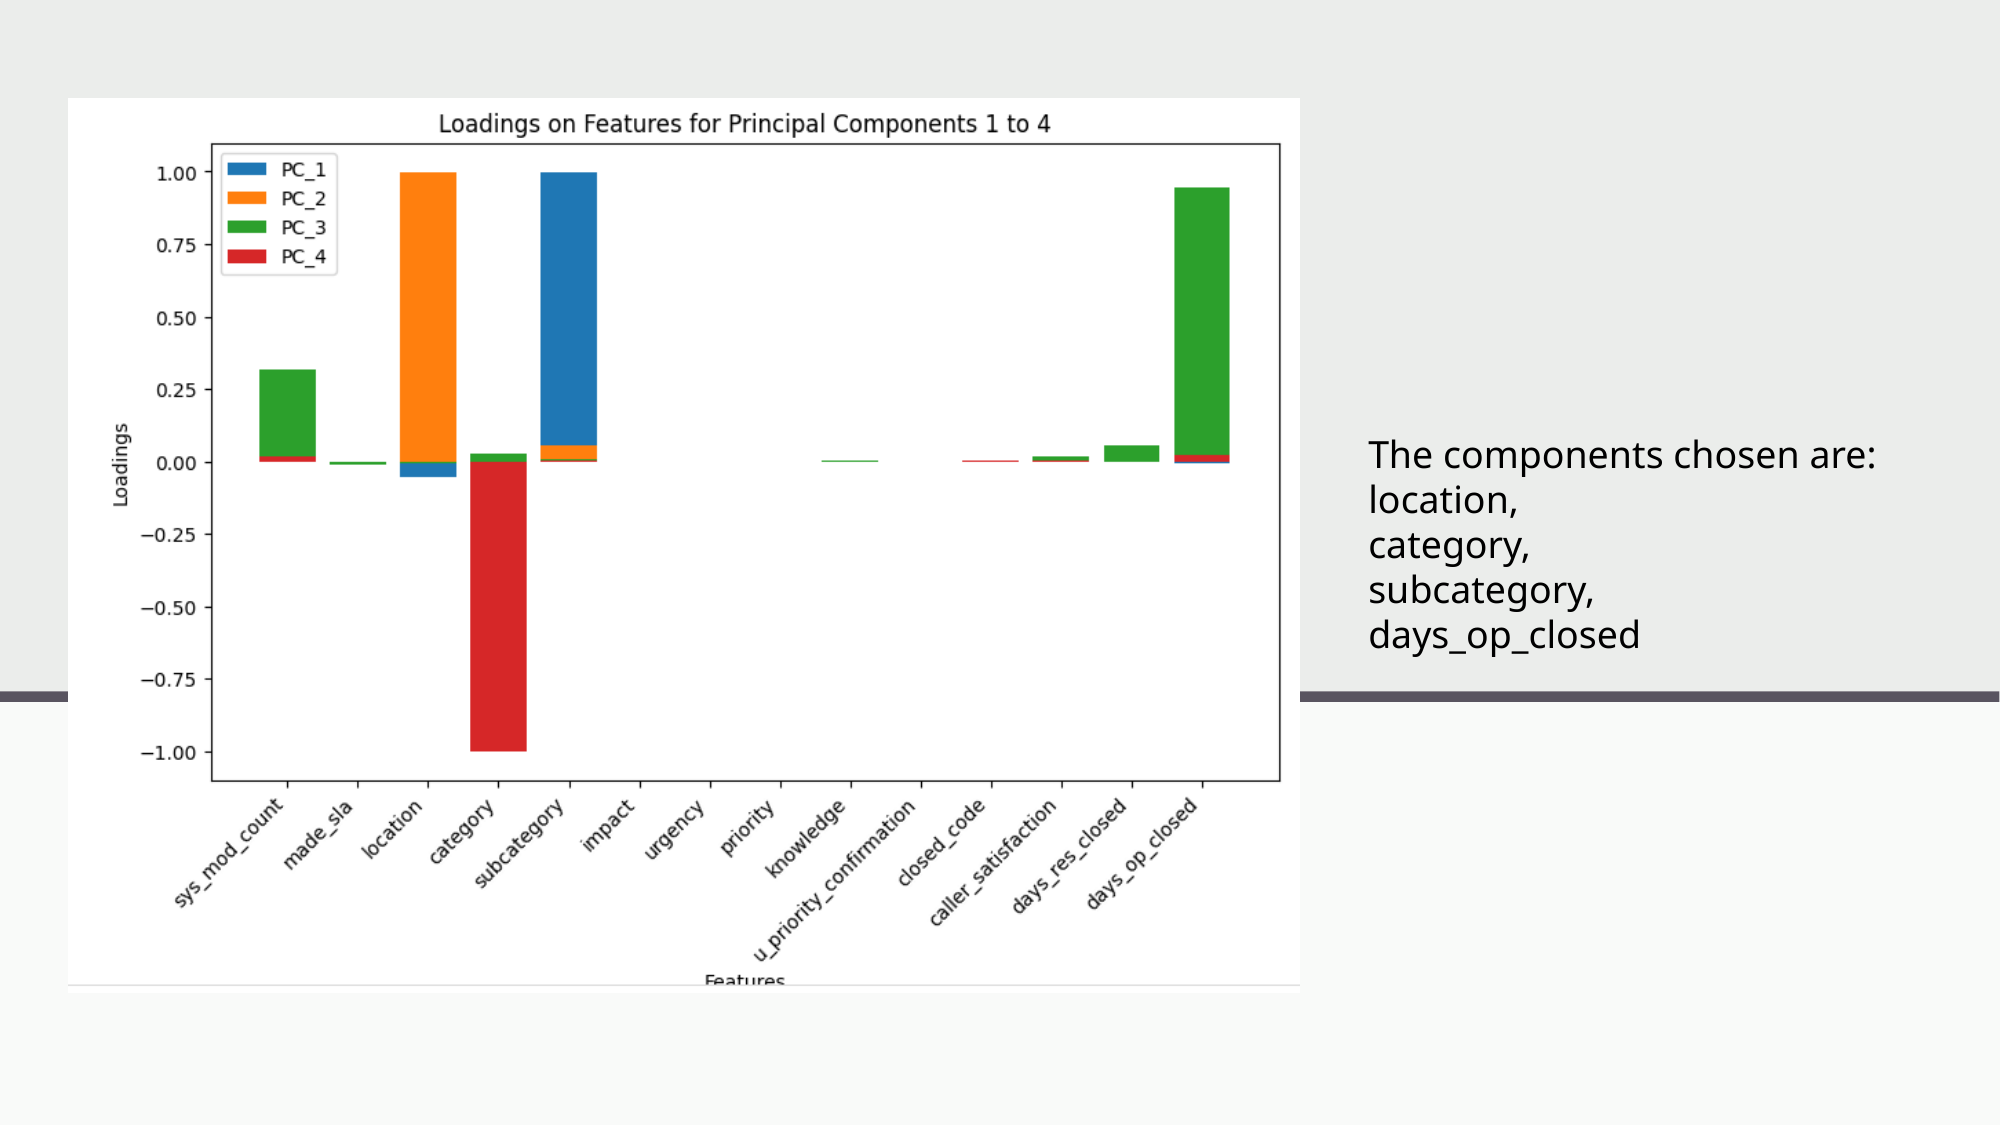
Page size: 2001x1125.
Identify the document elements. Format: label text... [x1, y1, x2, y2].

text_box The components chosen are: location, category, subcategory, days_op_closed [1353, 423, 1932, 664]
picture [68, 98, 1300, 993]
